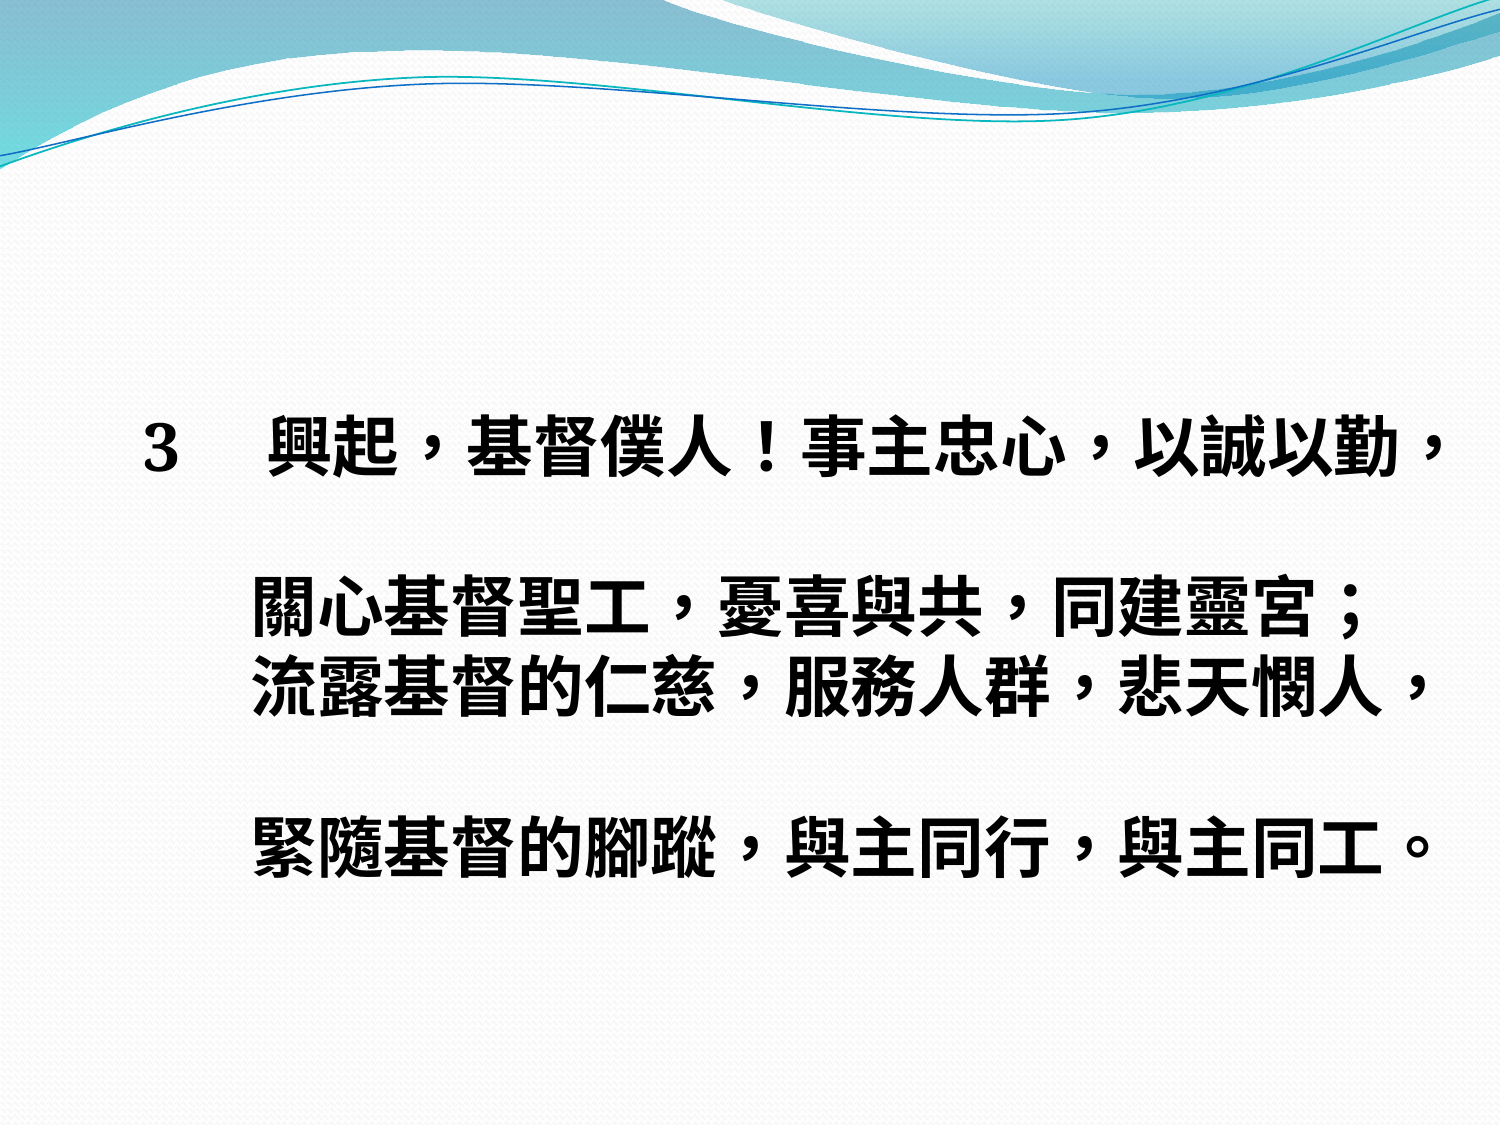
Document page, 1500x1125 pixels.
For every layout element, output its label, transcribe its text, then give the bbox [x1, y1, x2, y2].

list 3 興起，基督僕人！事主忠心，以誠以勤， 關心基督聖工，憂喜與共，同建靈宮； 流露基督的仁慈，服務人群，悲天憫人， 緊隨基督的腳蹤，與主同行，與主同工。 [75, 317, 1425, 1038]
